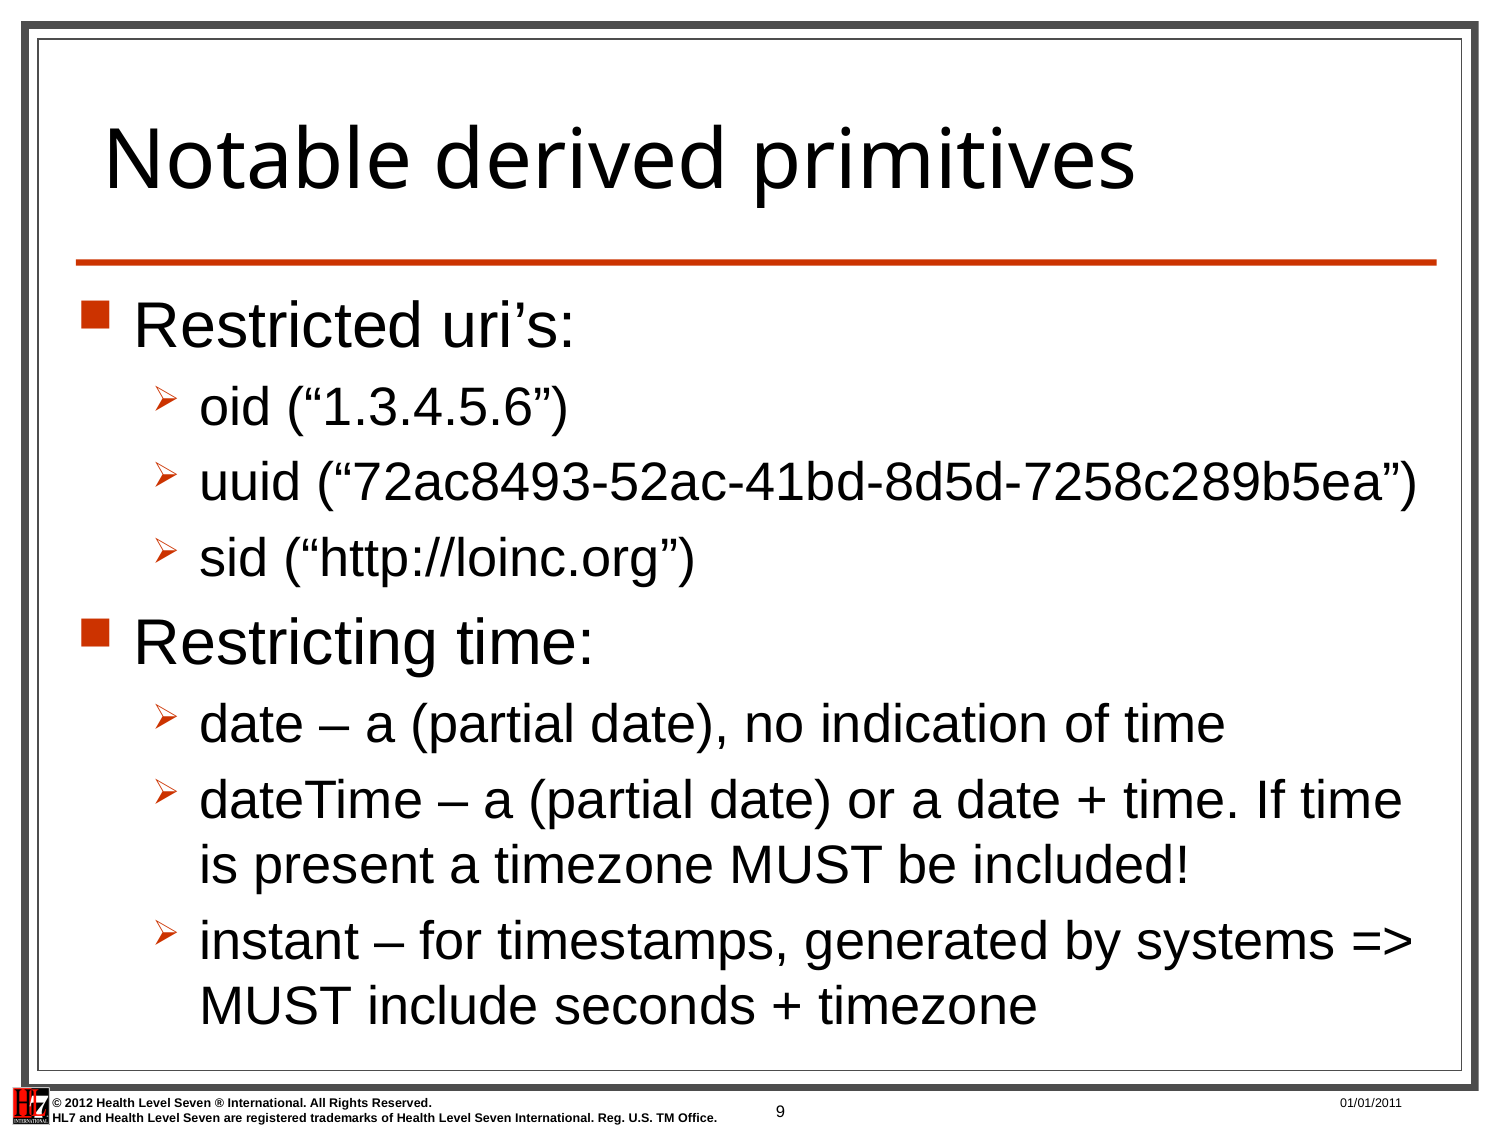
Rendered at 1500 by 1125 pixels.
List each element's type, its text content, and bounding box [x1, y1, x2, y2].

picture [12, 1087, 50, 1125]
slide_number 9 [712, 1071, 801, 1125]
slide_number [1324, 1087, 1463, 1113]
title Notable derived primitives [87, 77, 1426, 213]
list Restricted uri’s: oid (“1.3.4.5.6”) uuid (“72ac8493-52ac-41bd-8d5d-7258c289b5ea”) sid (“http://loinc.org”) Restricting time: date – a (partial date), no indication of time dateTime – a (partial date) or a date + time. If time is present a timezone MUST be included! instant – for timestamps, generated by systems => MUST include seconds + timezone [62, 274, 1438, 1001]
